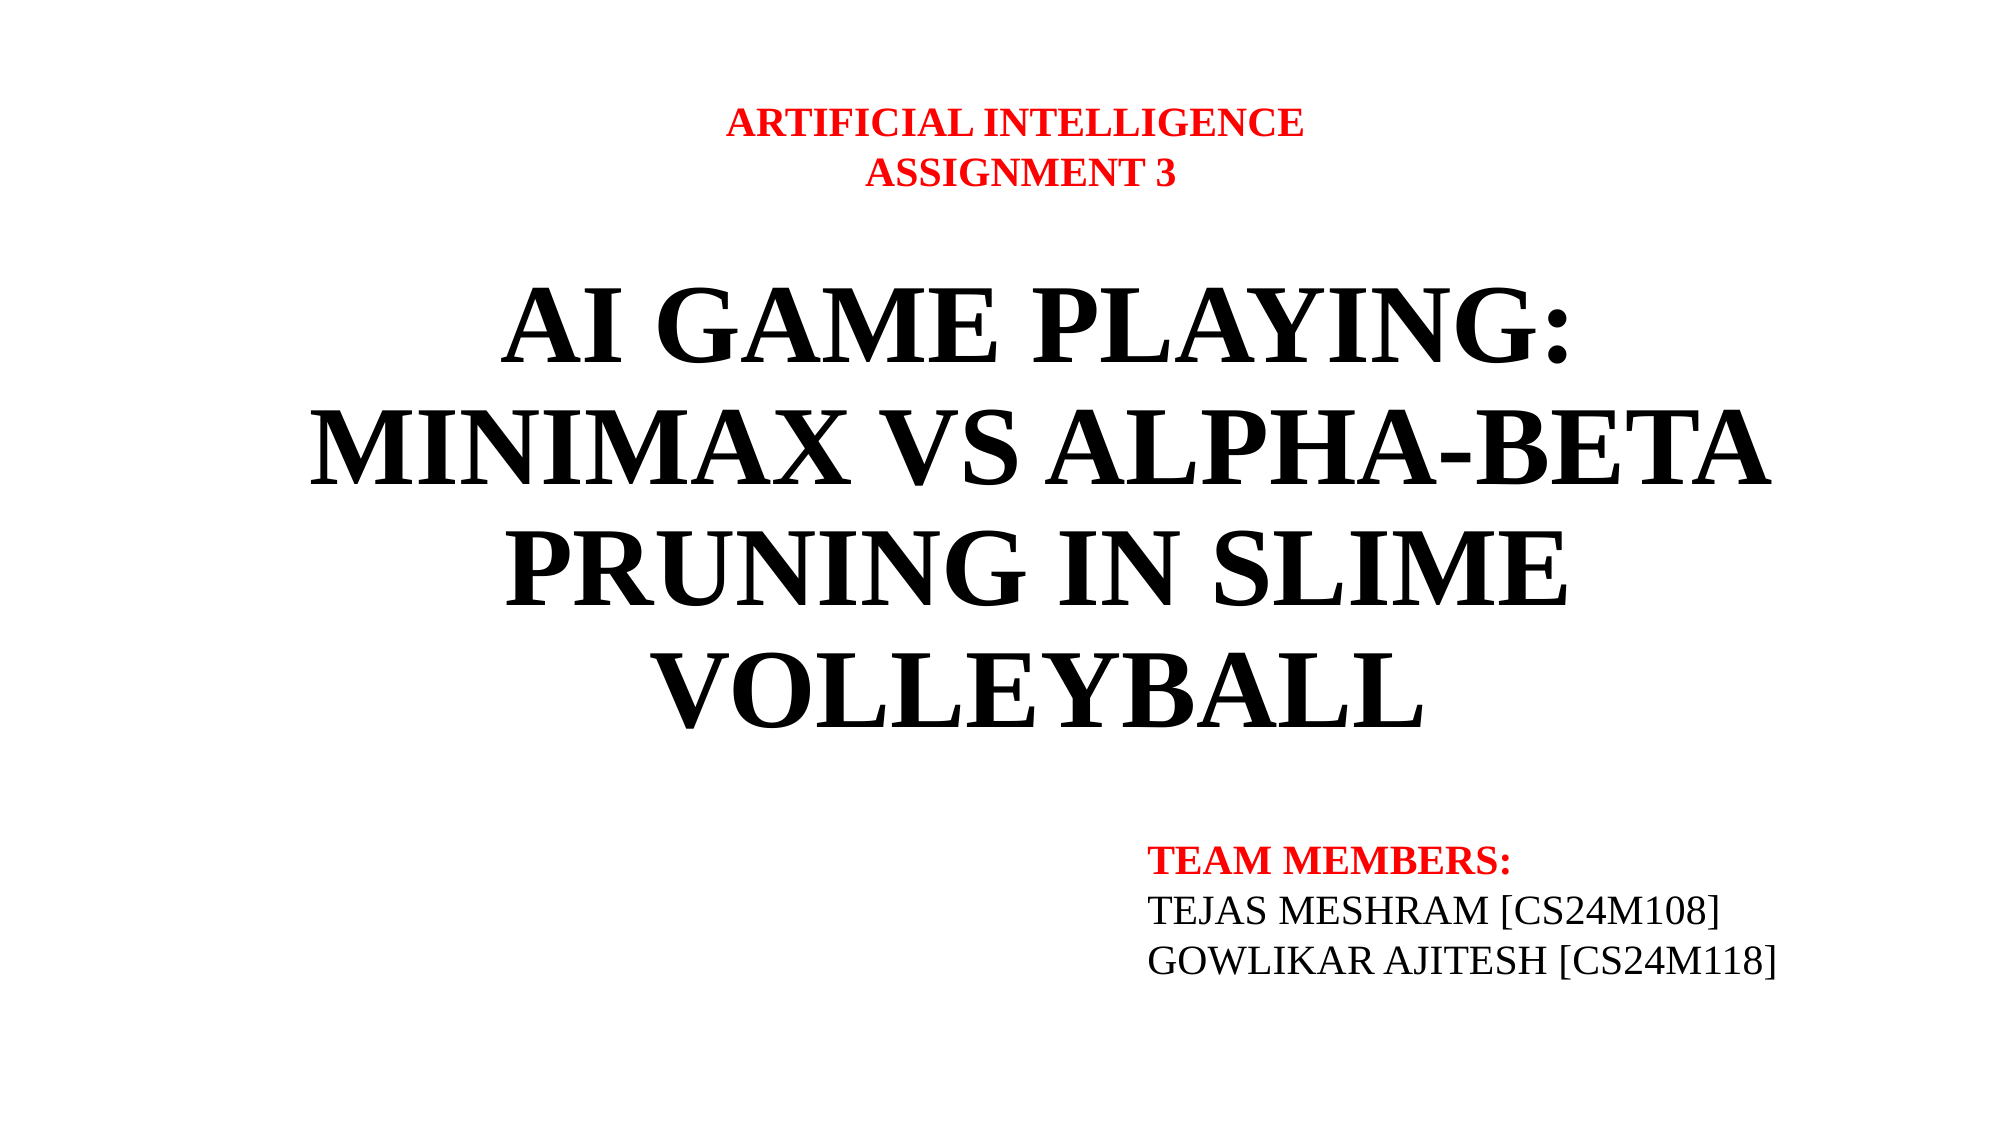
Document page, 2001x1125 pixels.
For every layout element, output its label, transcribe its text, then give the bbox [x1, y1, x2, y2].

subtitle TEAM MEMBERS: TEJAS MESHRAM [CS24M108] GOWLIKAR AJITESH [CS24M118] [1132, 825, 1869, 1023]
title AI GAME PLAYING: MINIMAX VS ALPHA-BETA PRUNING IN SLIME VOLLEYBALL [207, 253, 1871, 759]
text_box ARTIFICIAL INTELLIGENCE ASSIGNMENT 3 [542, 86, 1500, 252]
